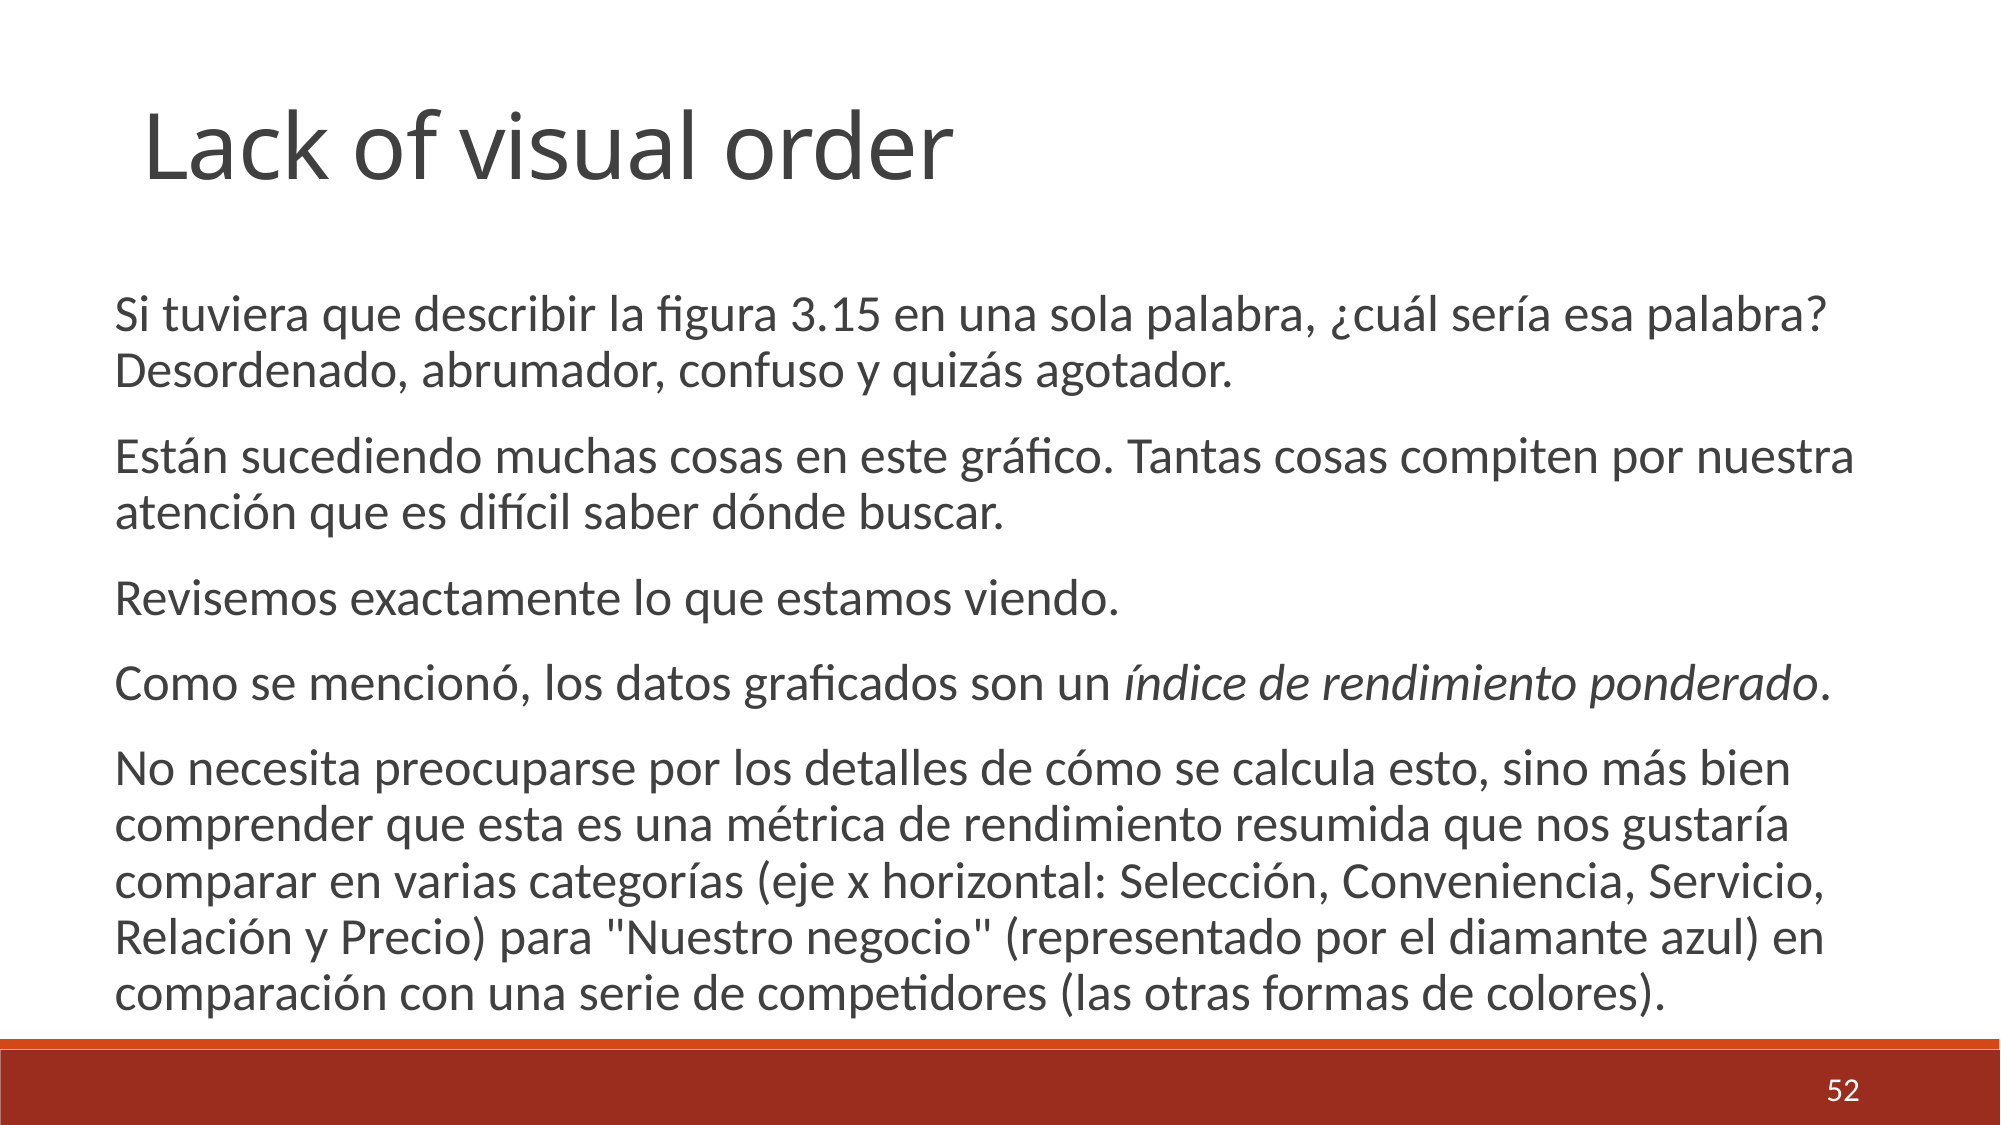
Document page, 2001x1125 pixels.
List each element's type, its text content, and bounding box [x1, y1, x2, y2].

slide_number 52 [126, 1061, 1875, 1115]
text_box Lack of visual order [126, 97, 1821, 279]
text_box Si tuviera que describir la figura 3.15 en una sola palabra, ¿cuál sería esa palabra? Desordenado, abrumador, confuso y quizás agotador. Están sucediendo muchas cosas en este gráfico. Tantas cosas compiten por nuestra atención que es difícil saber dónde buscar. Revisemos exactamente lo que estamos viendo. Como se mencionó, los datos graficados son un índice de rendimiento ponderado. No necesita preocuparse por los detalles de cómo se calcula esto, sino más bien comprender que esta es una métrica de rendimiento resumida que nos gustaría comparar en varias categorías (eje x horizontal: Selección, Conveniencia, Servicio, Relación y Precio) para "Nuestro negocio" (representado por el diamante azul) en comparación con una serie de competidores (las otras formas de colores). [99, 279, 1953, 938]
